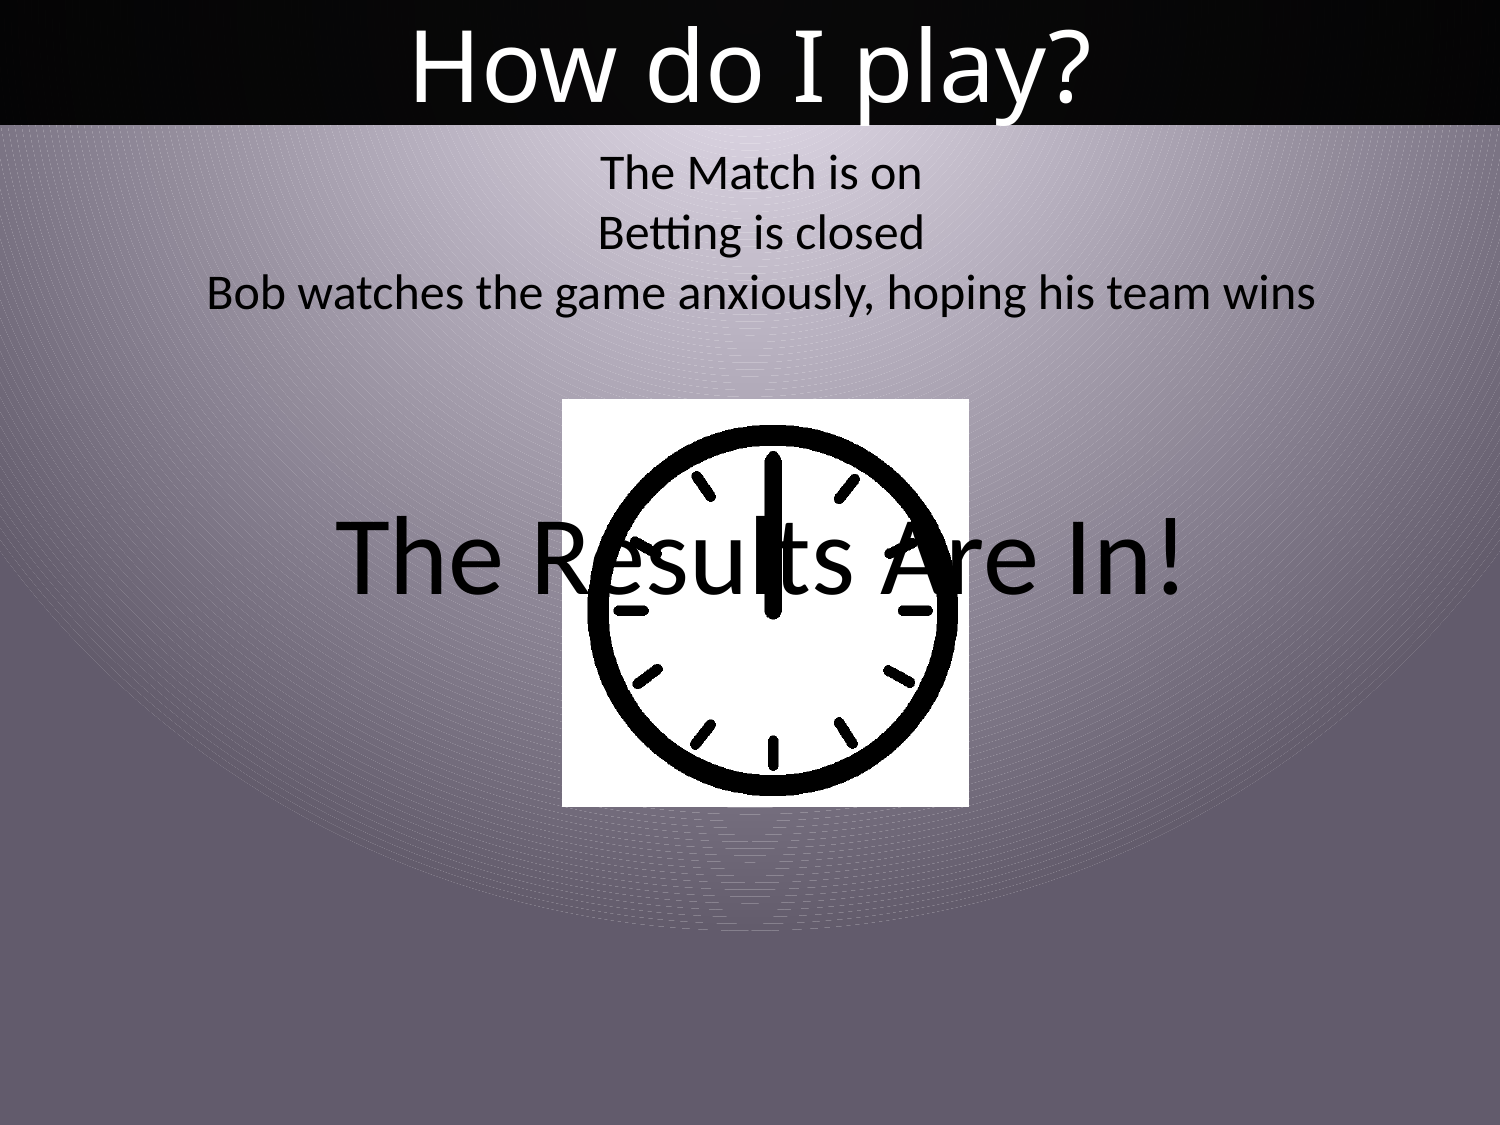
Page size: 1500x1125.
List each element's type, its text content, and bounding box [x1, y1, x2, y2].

text_box The Match is on Betting is closed Bob watches the game anxiously, hoping his team wins [0, 124, 1500, 515]
text_box The Results Are In! [973, 474, 1413, 625]
text_box How do I play? [0, 0, 1500, 124]
text_box The Results Are In! [112, 474, 557, 625]
picture [562, 399, 969, 807]
